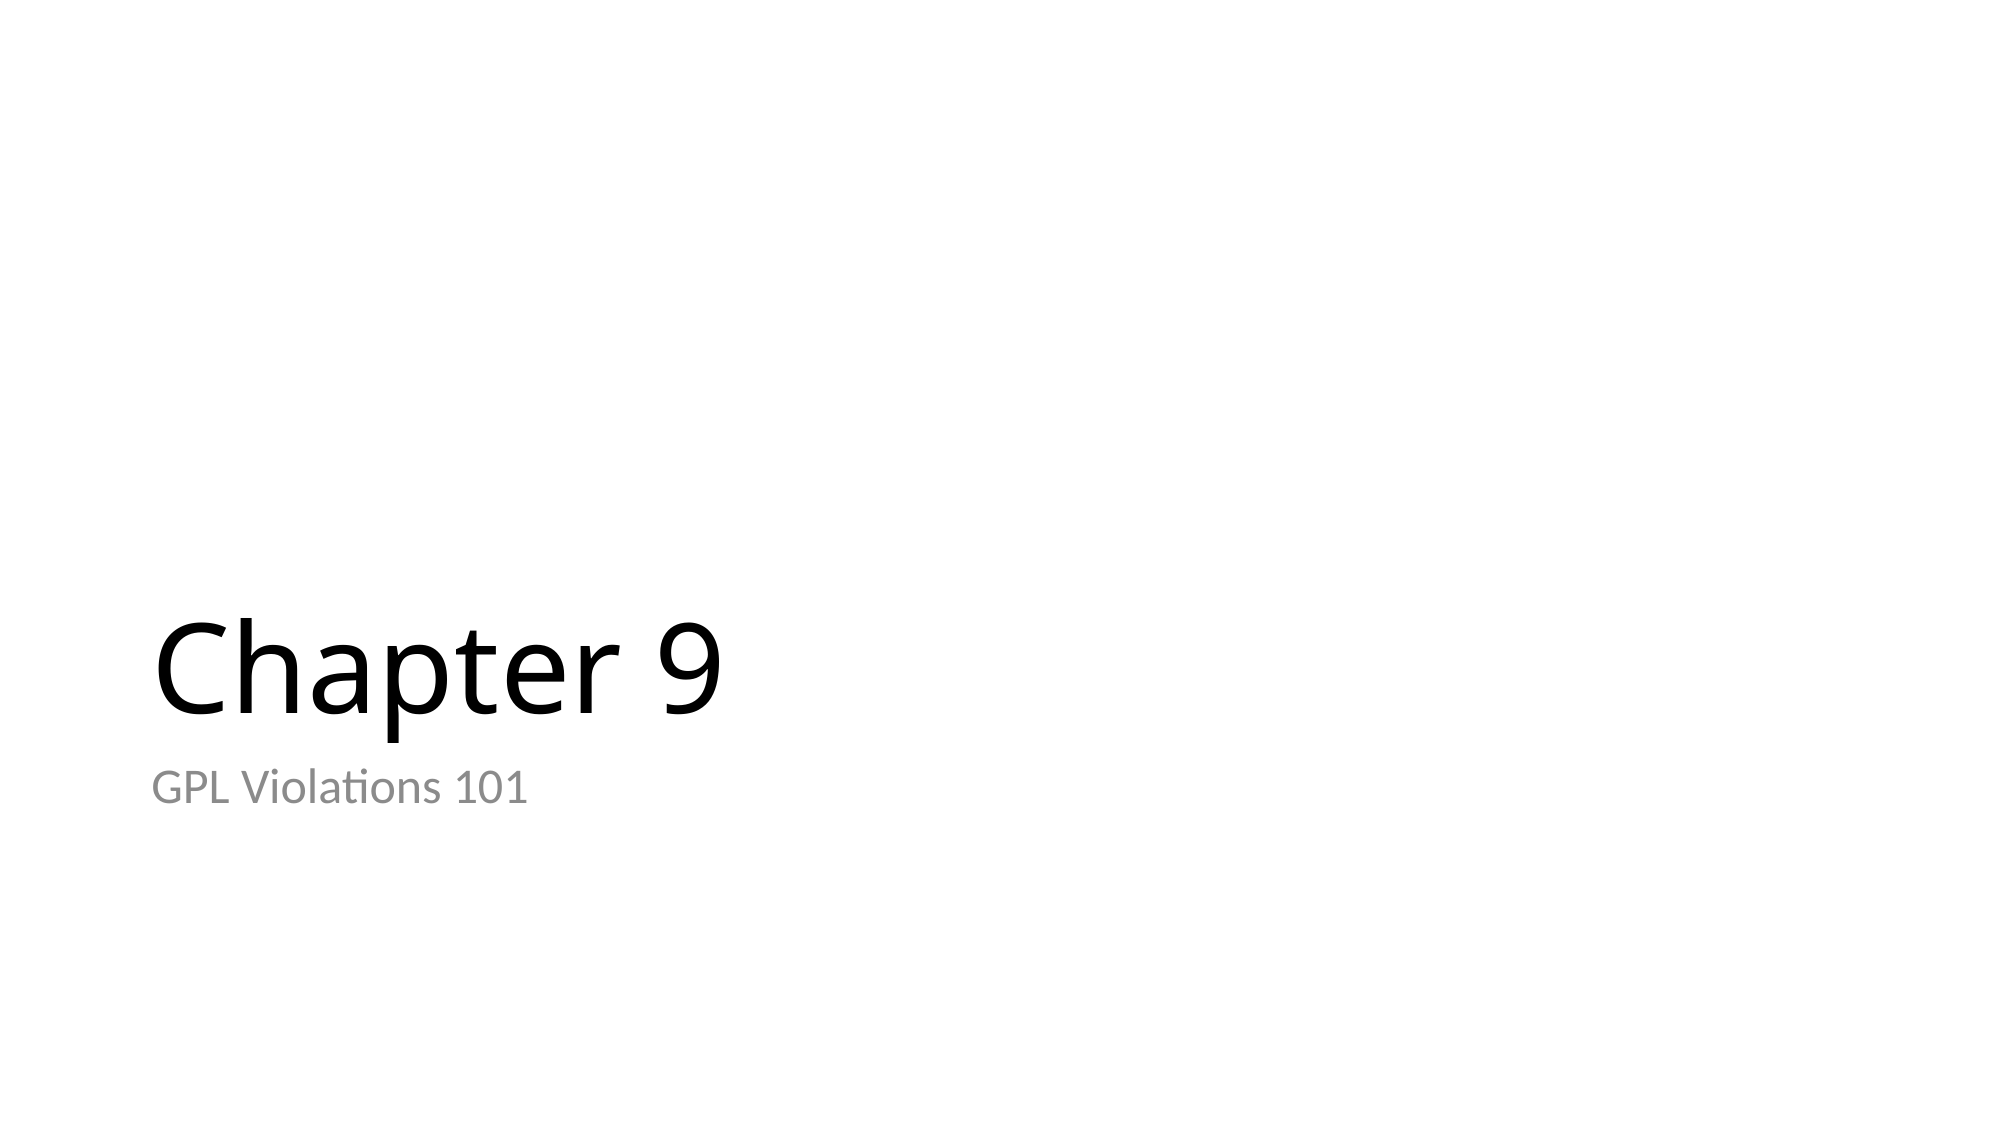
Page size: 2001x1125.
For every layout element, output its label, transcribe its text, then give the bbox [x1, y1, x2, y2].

list GPL Violations 101 [136, 752, 1862, 999]
title Chapter 9 [136, 280, 1862, 749]
